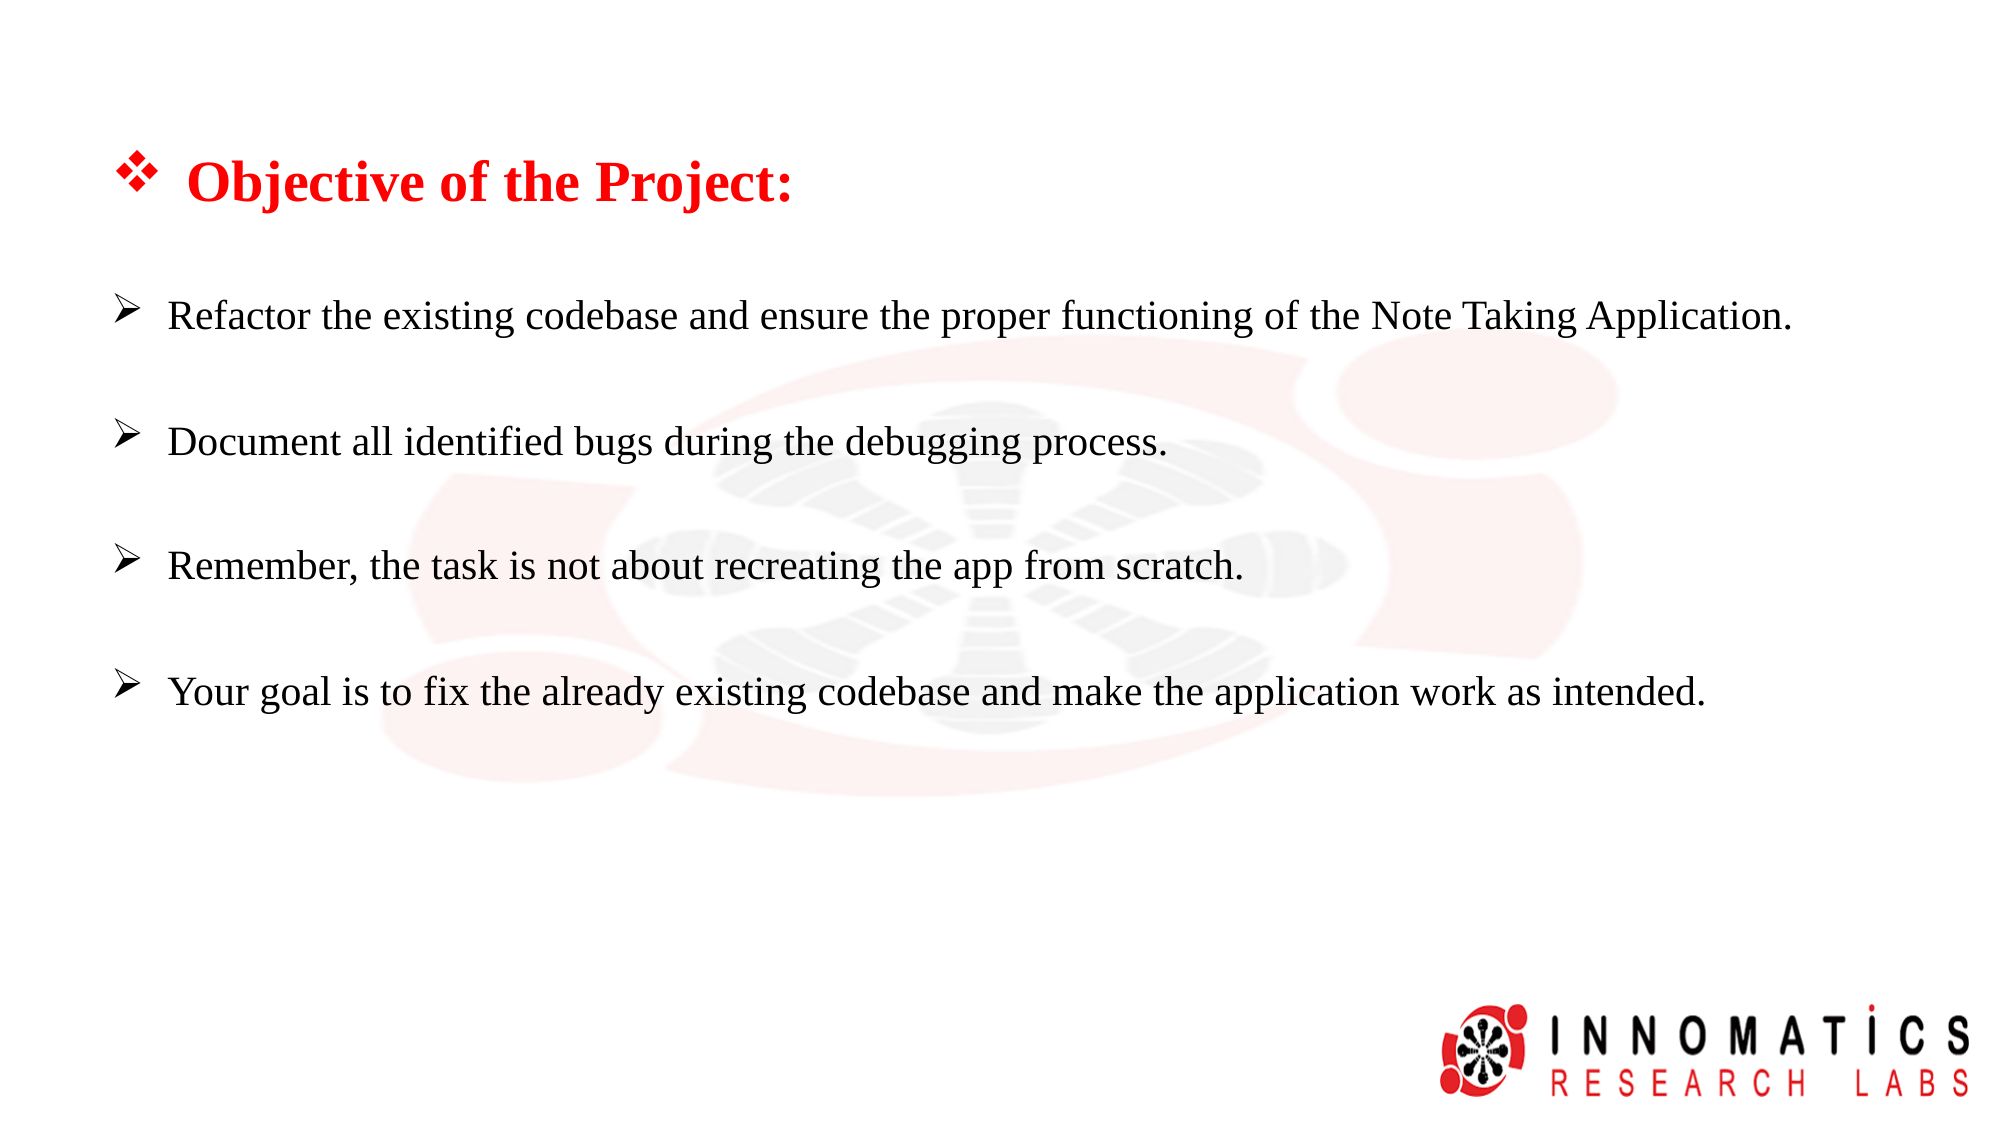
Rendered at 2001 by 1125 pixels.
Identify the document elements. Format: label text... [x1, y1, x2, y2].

text_box Objective of the Project: Refactor the existing codebase and ensure the proper functioning of the Note Taking Application. Document all identified bugs during the debugging process. Remember, the task is not about recreating the app from scratch. Your goal is to fix the already existing codebase and make the application work as intended. [96, 135, 1844, 921]
picture [1440, 1004, 1969, 1097]
picture [379, 272, 1621, 853]
